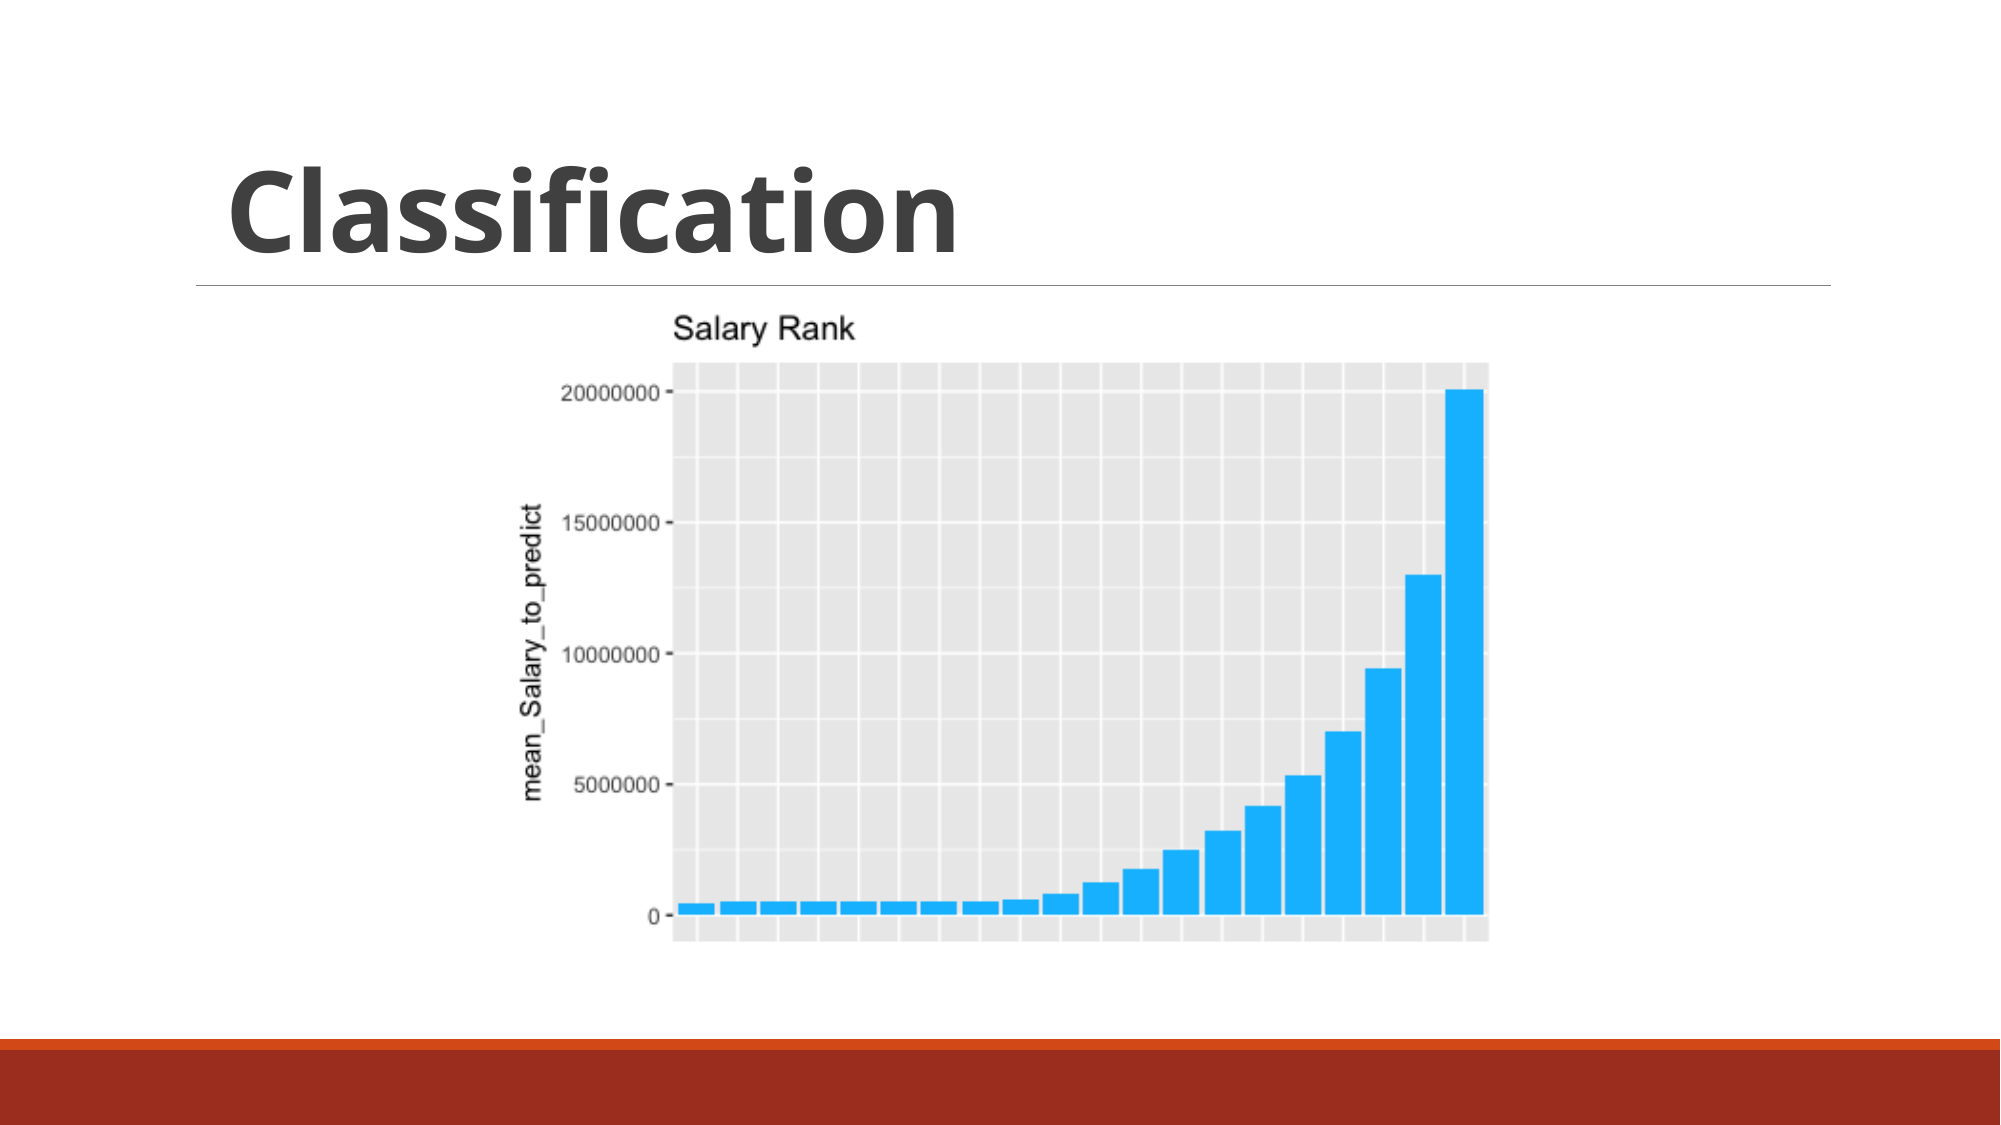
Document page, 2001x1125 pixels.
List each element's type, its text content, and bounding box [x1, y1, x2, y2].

title Classification [210, 44, 1860, 283]
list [506, 302, 1504, 964]
